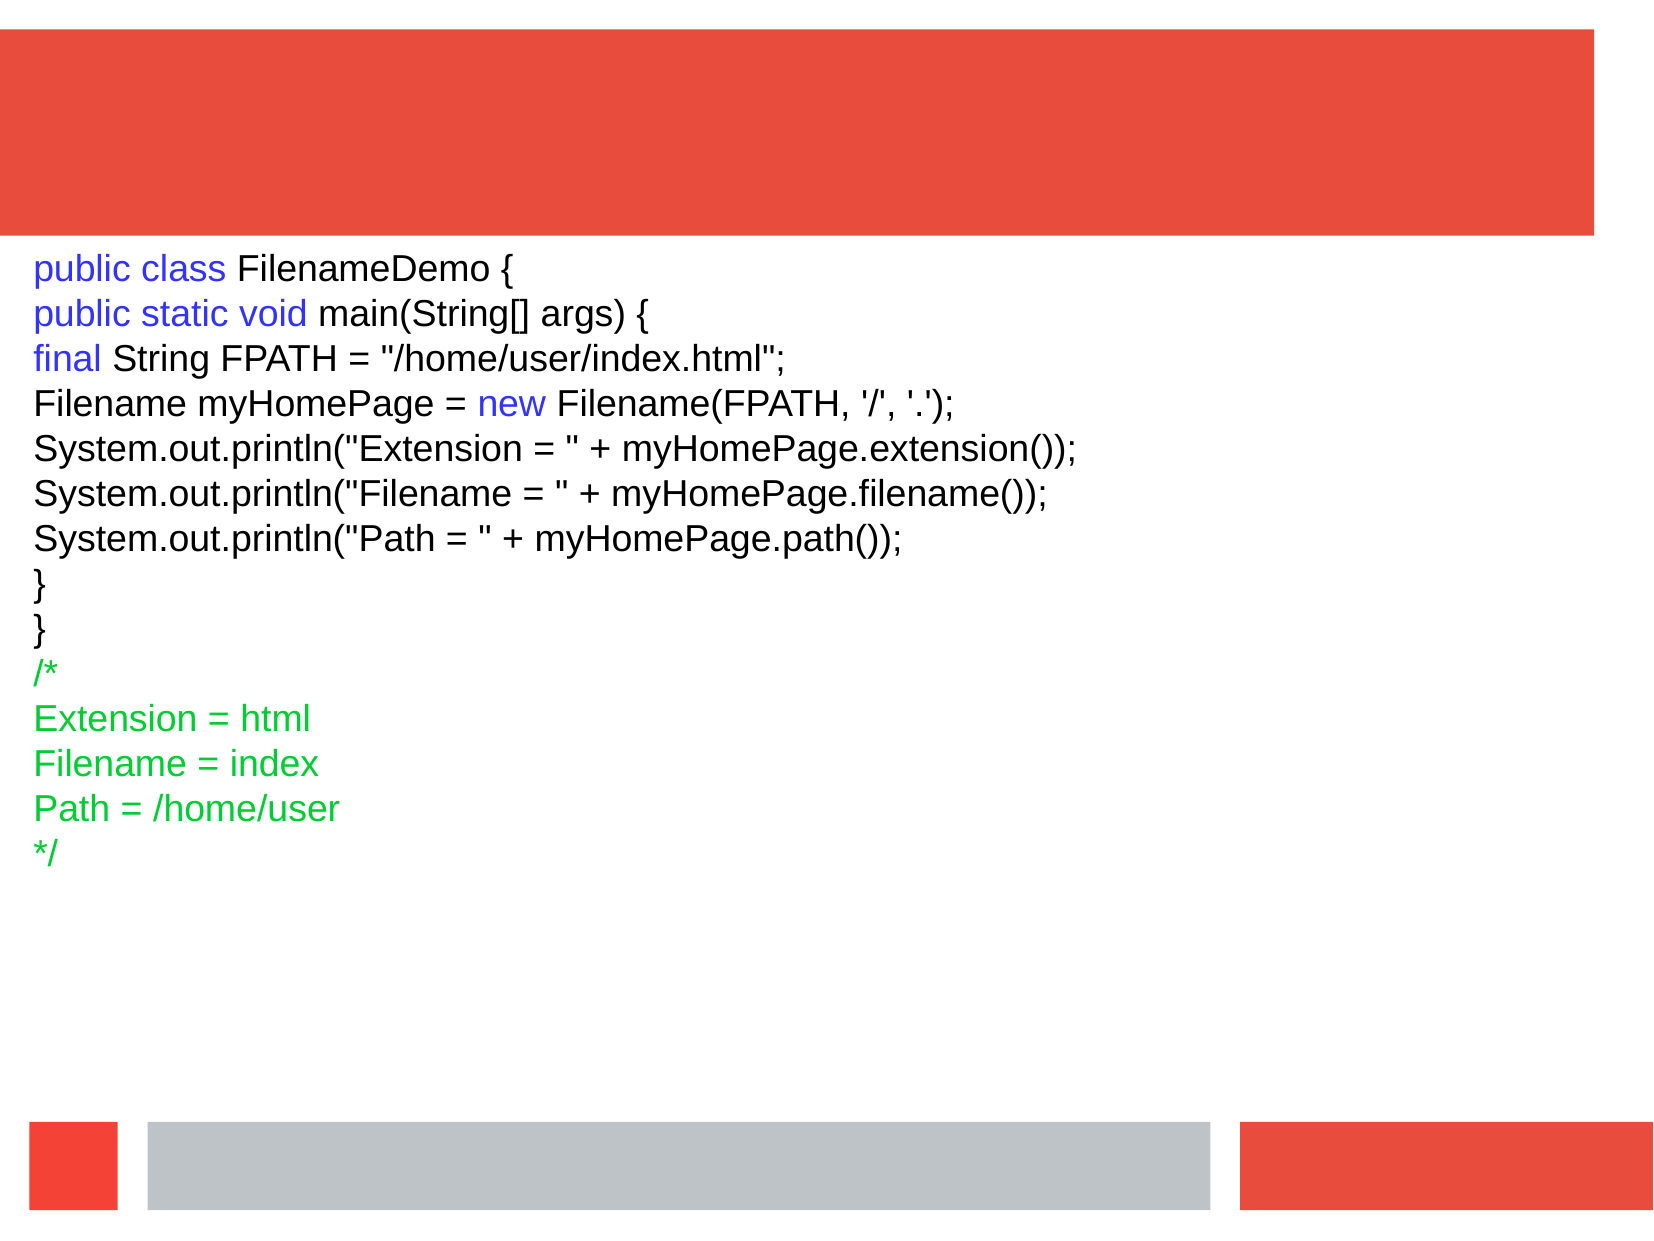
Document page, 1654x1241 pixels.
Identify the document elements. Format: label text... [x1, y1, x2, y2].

text_box public class FilenameDemo { public static void main(String[] args) { final String FPATH = "/home/user/index.html"; Filename myHomePage = new Filename(FPATH, '/', '.'); System.out.println("Extension = " + myHomePage.extension()); System.out.println("Filename = " + myHomePage.filename()); System.out.println("Path = " + myHomePage.path()); } } /* Extension = html Filename = index Path = /home/user */ [18, 236, 1288, 1168]
